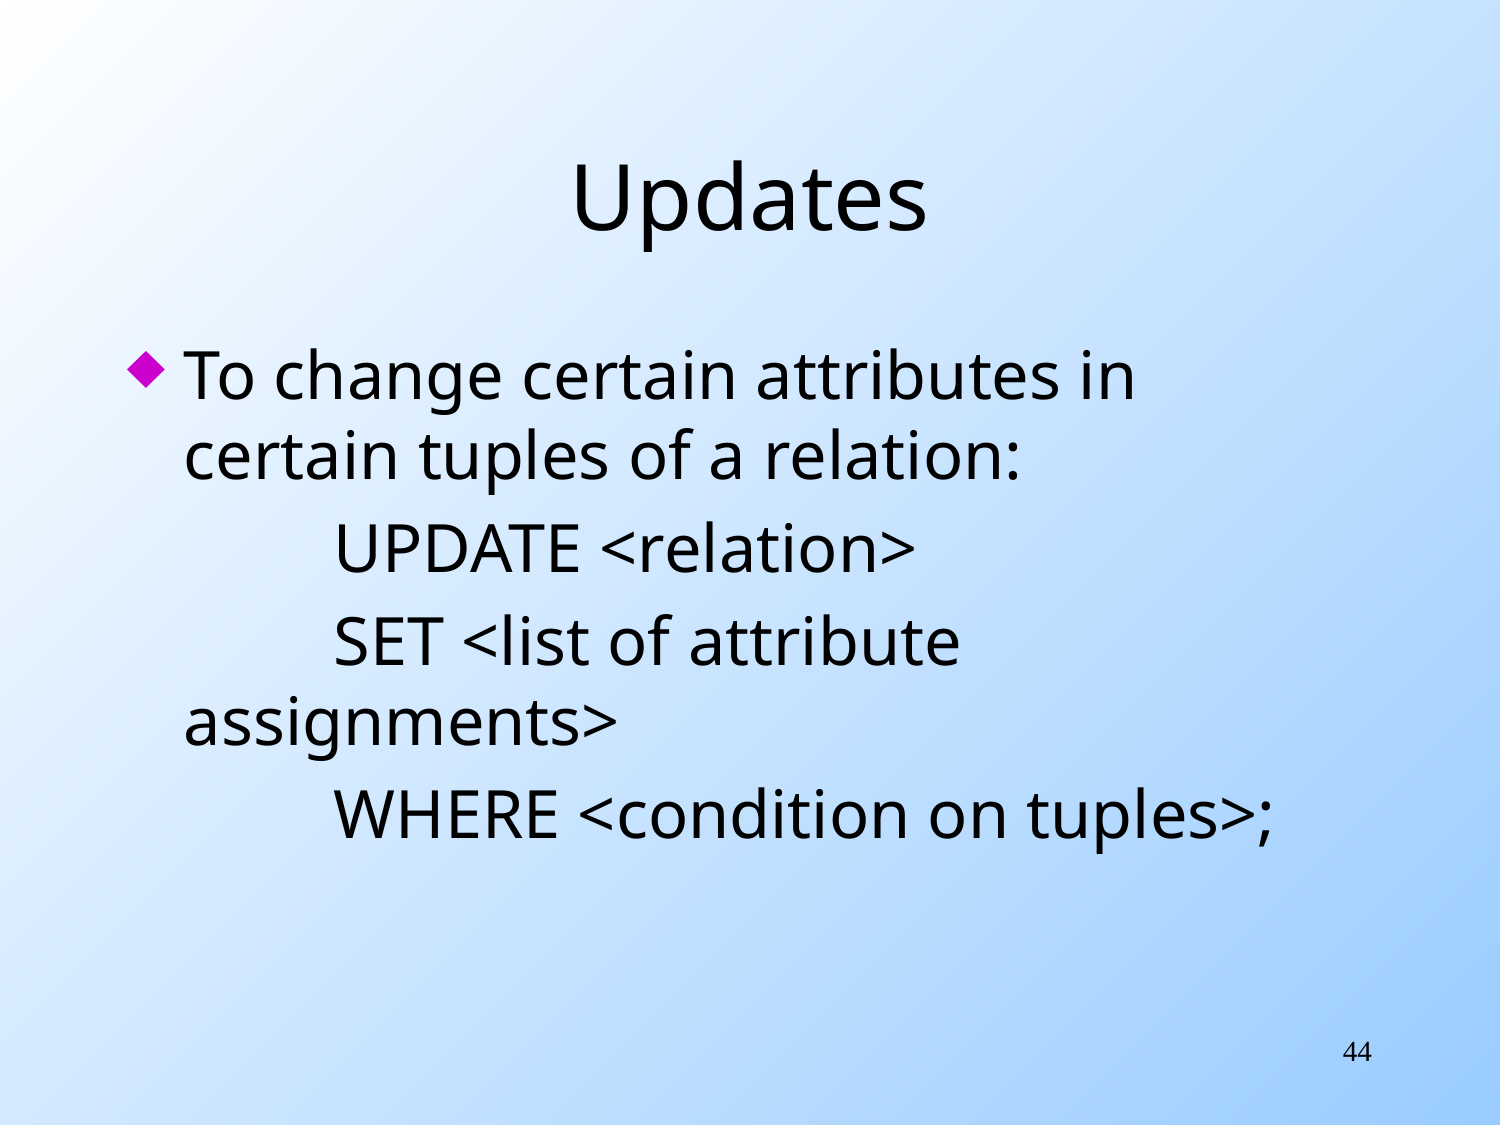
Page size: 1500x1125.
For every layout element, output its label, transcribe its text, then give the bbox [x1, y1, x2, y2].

title Updates [112, 99, 1388, 288]
list To change certain attributes in certain tuples of a relation: UPDATE <relation> SET <list of attribute assignments> WHERE <condition on tuples>; [112, 324, 1388, 1000]
slide_number 44 [1074, 1025, 1388, 1100]
